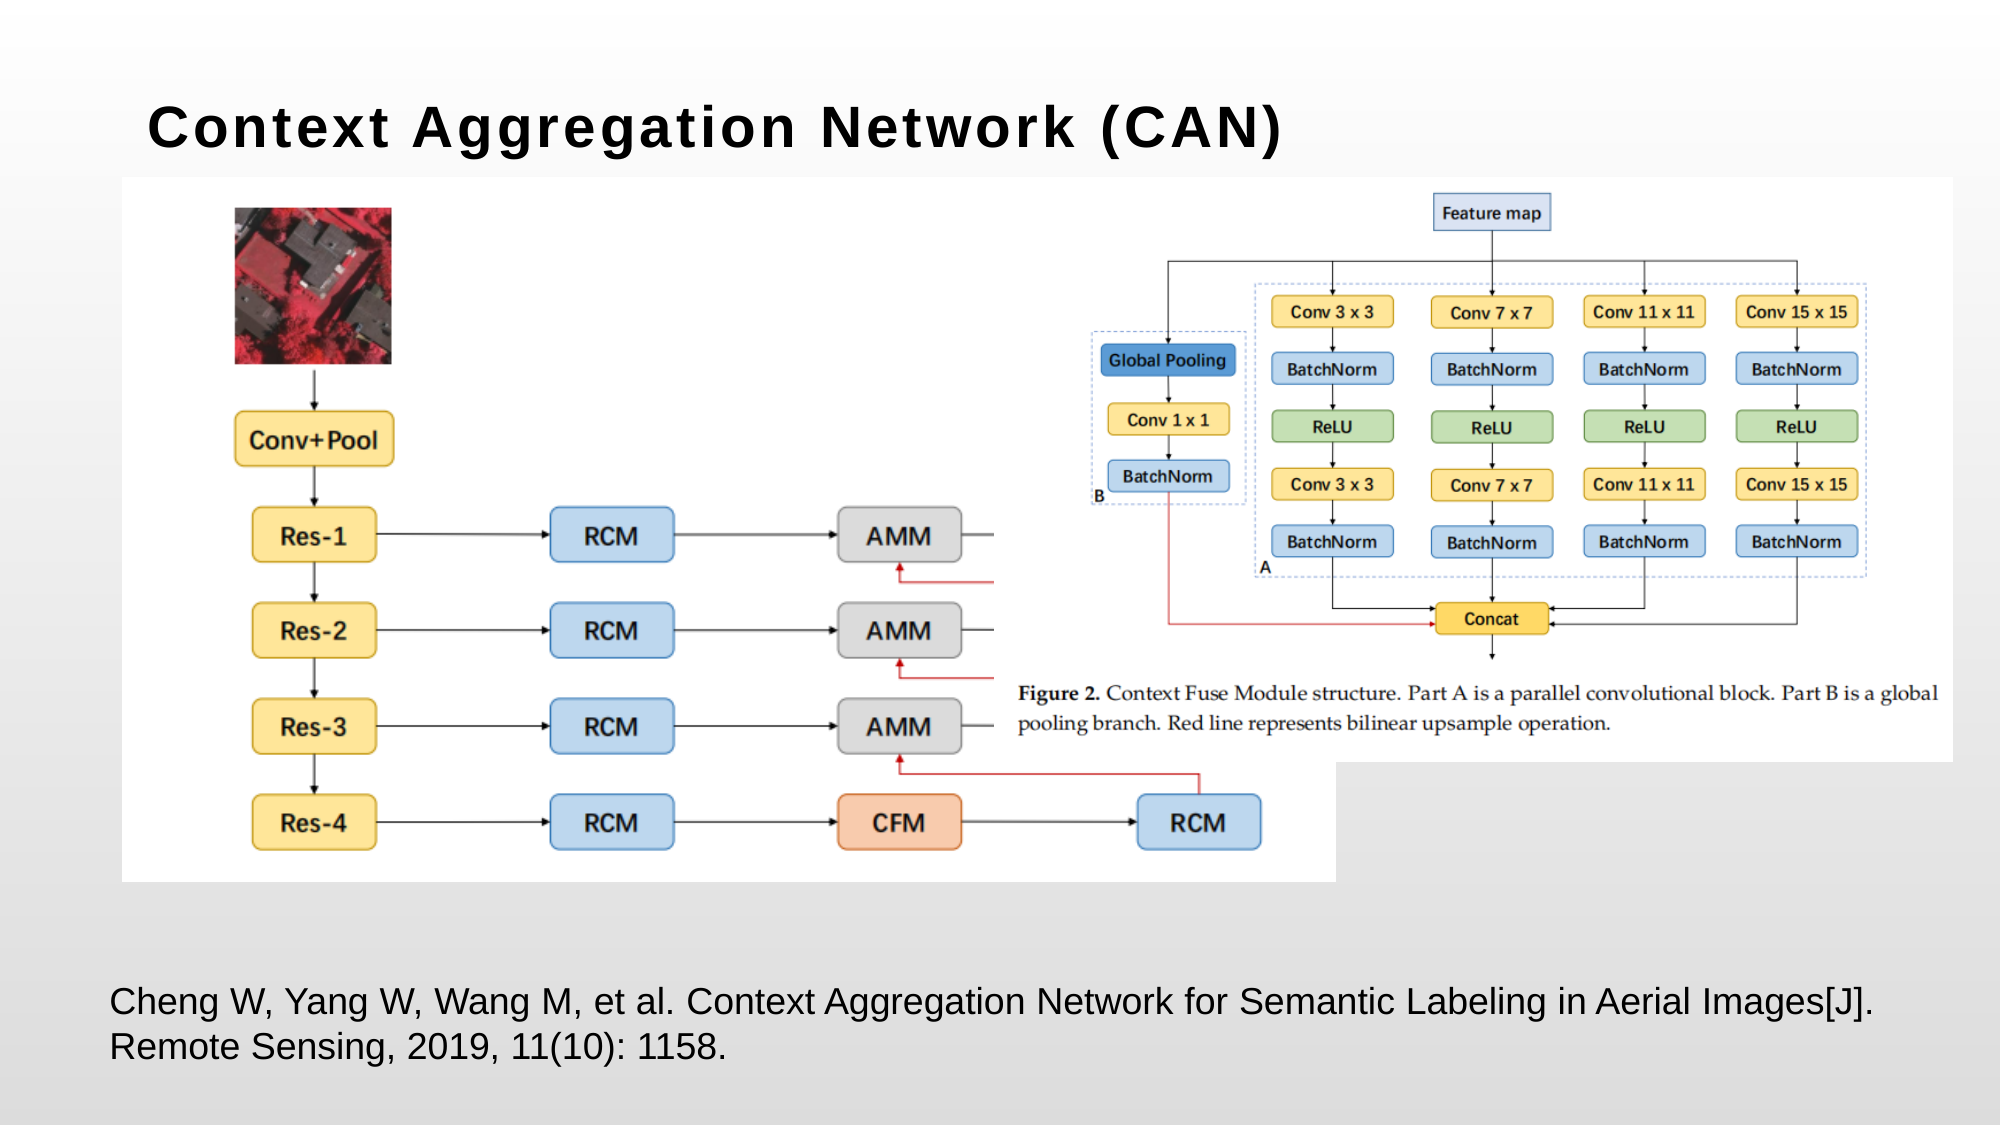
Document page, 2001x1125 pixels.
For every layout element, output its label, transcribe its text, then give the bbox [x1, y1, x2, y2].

text_box Cheng W, Yang W, Wang M, et al. Context Aggregation Network for Semantic Labeling in Aerial Images[J]. Remote Sensing, 2019, 11(10): 1158. [94, 969, 1891, 1075]
title Context Aggregation Network (CAN) [109, 70, 1891, 178]
picture [994, 177, 1953, 762]
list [122, 177, 1336, 882]
